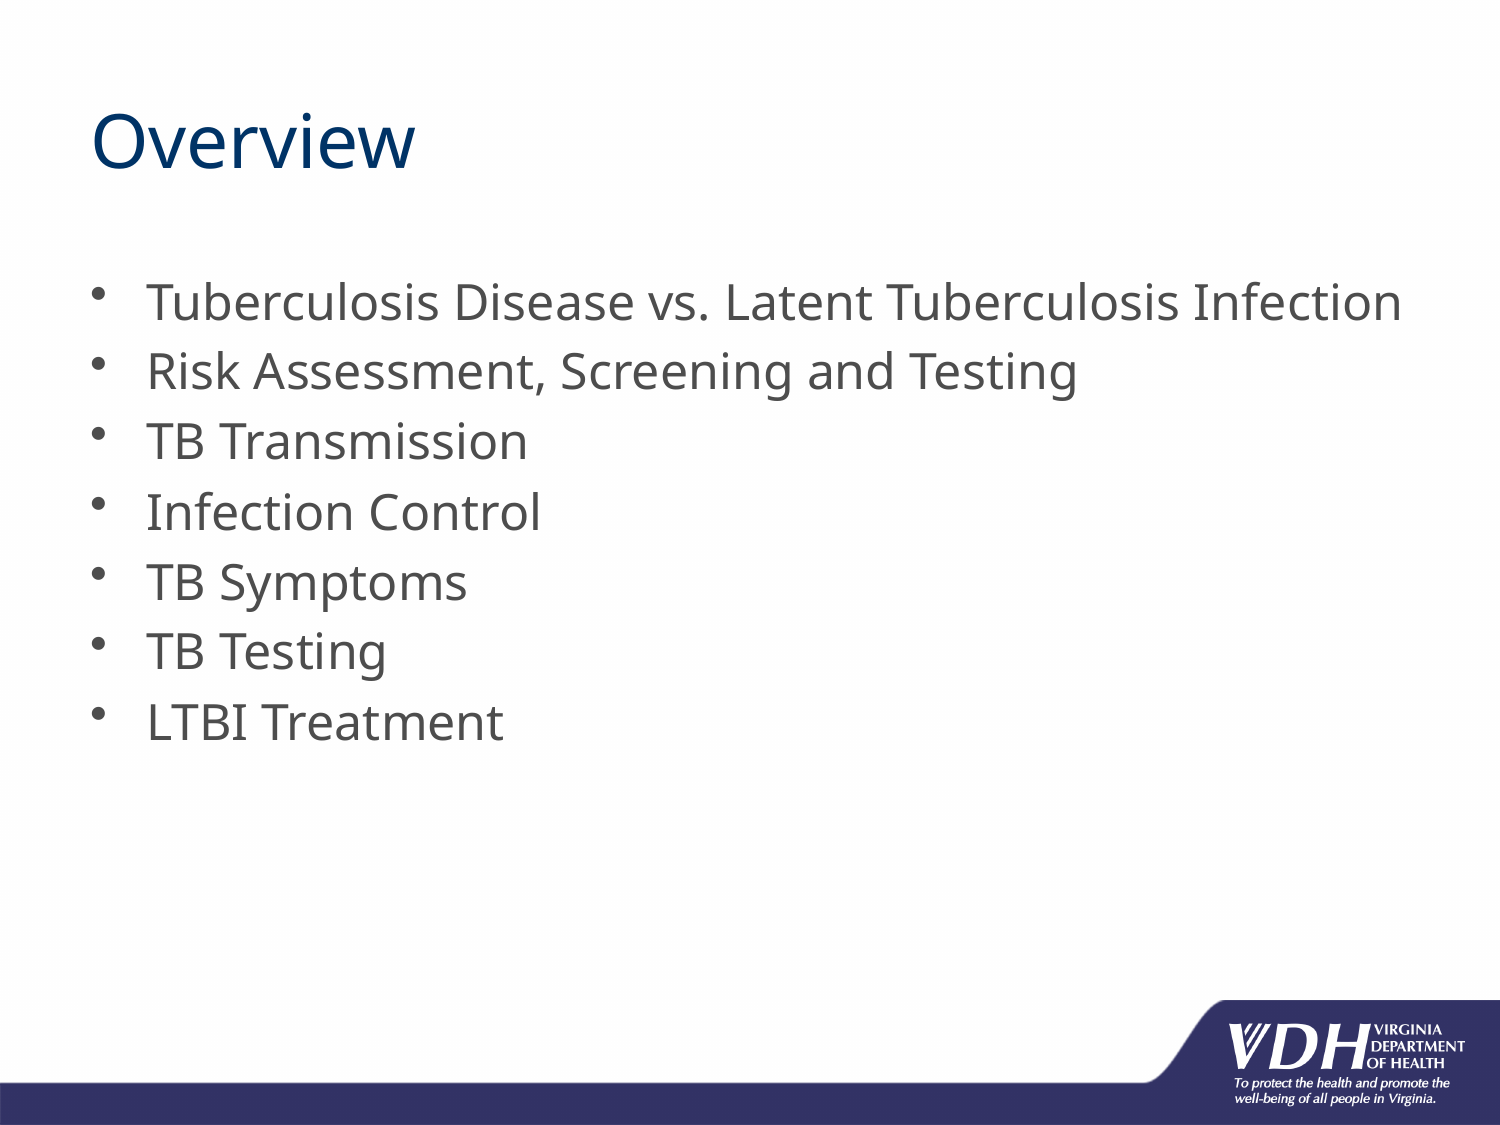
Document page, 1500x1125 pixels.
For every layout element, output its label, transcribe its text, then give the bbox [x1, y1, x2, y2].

list Tuberculosis Disease vs. Latent Tuberculosis Infection Risk Assessment, Screening and Testing TB Transmission Infection Control TB Symptoms TB Testing LTBI Treatment [75, 262, 1425, 1050]
title Overview [75, 45, 1425, 233]
picture [0, 0, 1500, 1125]
